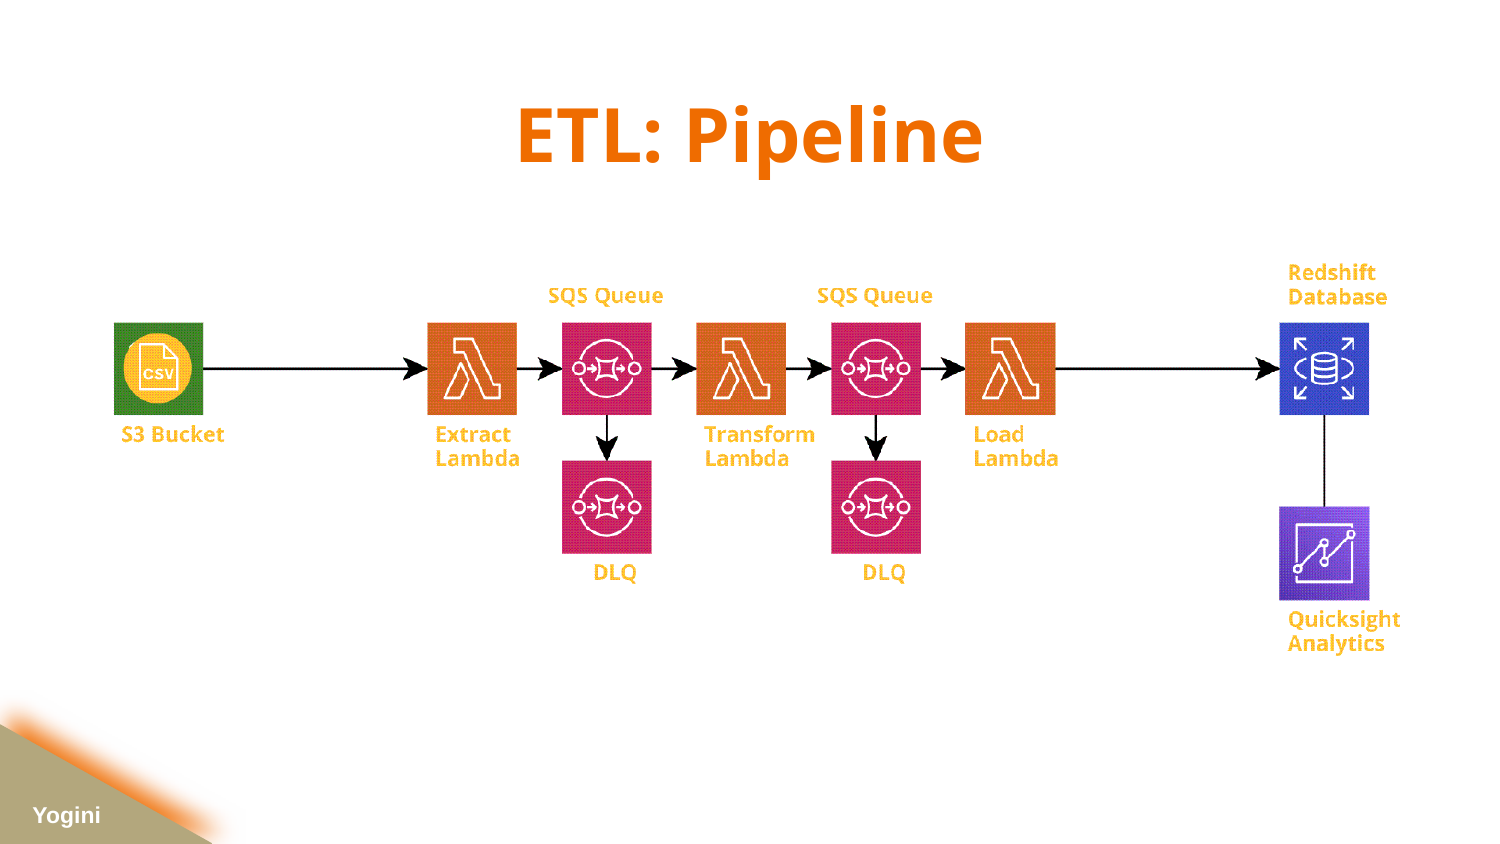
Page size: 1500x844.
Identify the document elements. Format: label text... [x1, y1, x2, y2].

title ETL: Pipeline [51, 72, 1449, 187]
picture [0, 188, 1500, 844]
